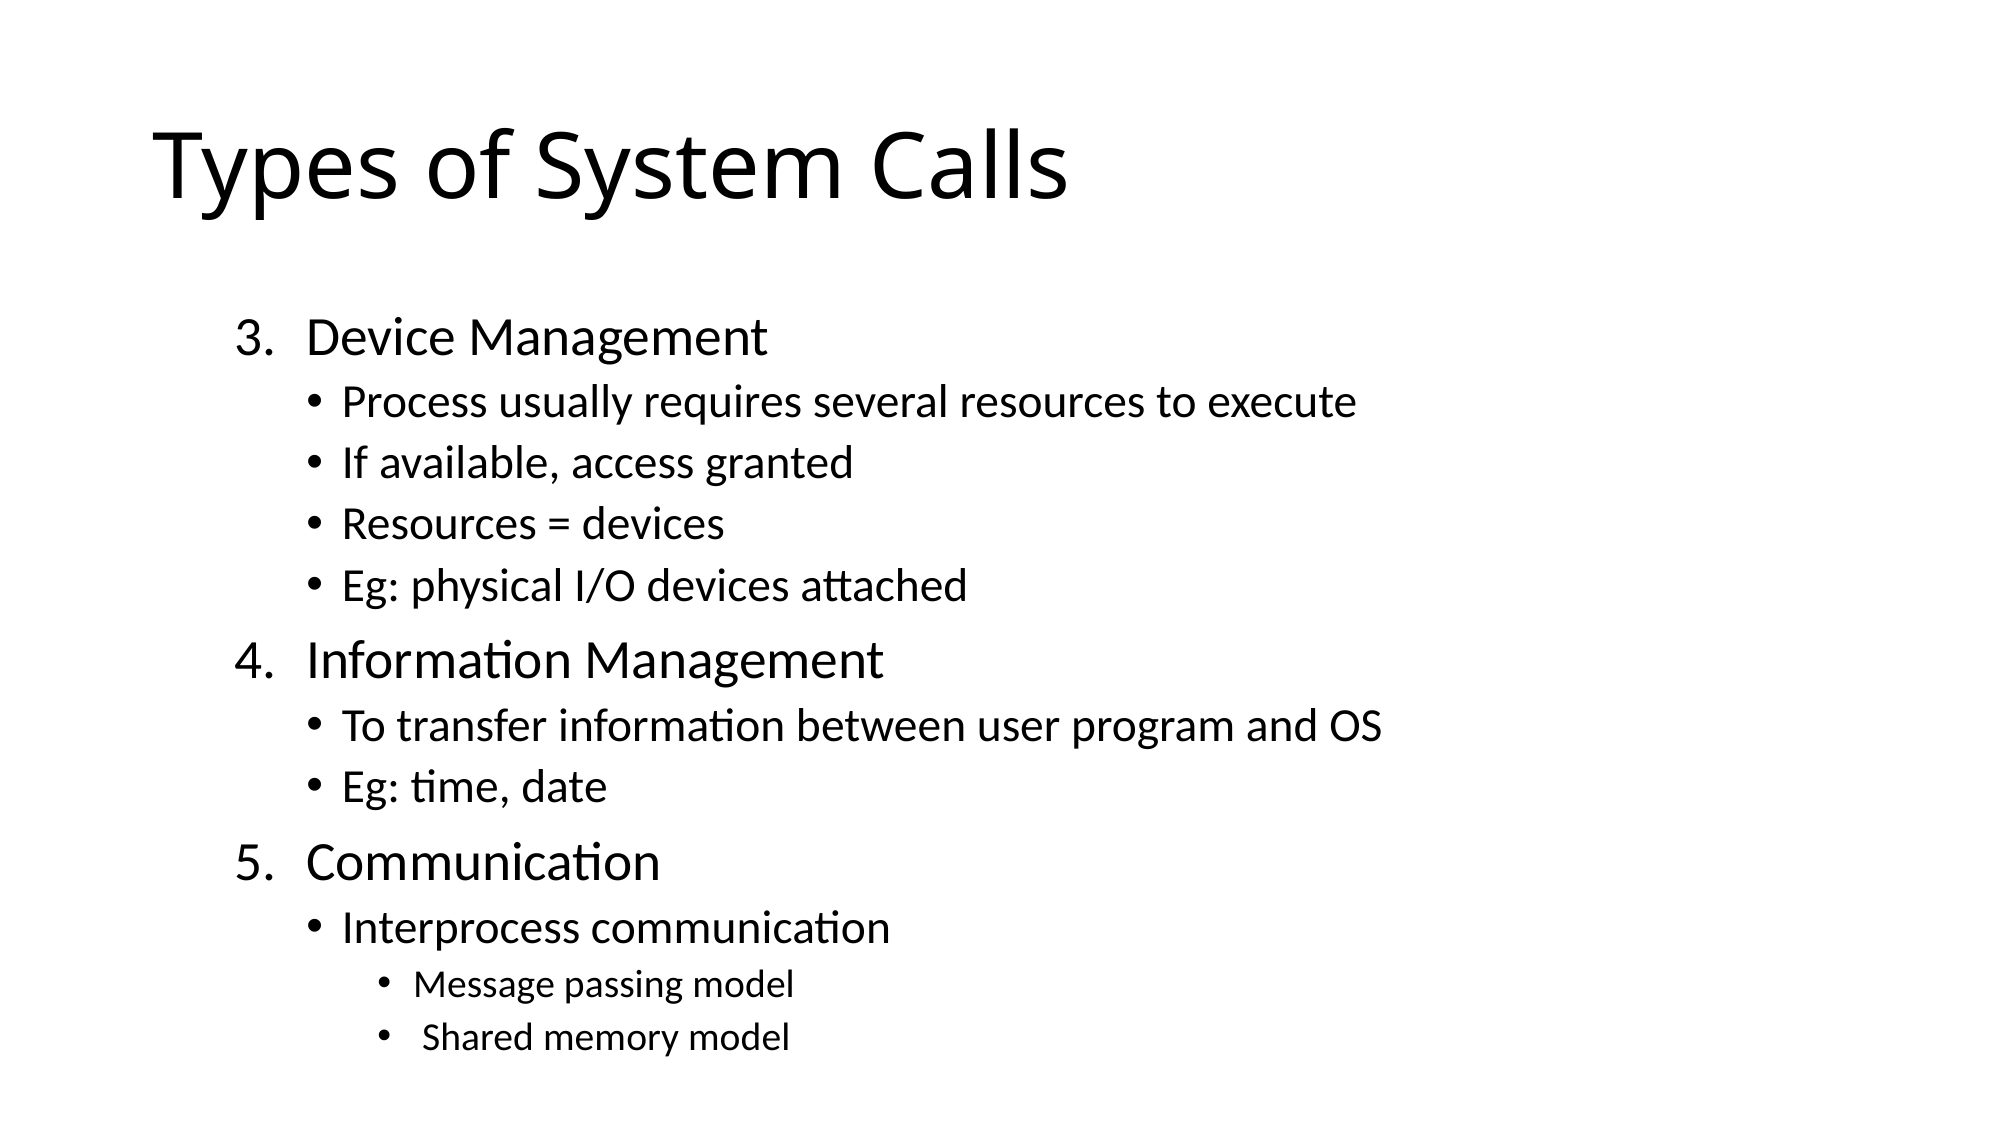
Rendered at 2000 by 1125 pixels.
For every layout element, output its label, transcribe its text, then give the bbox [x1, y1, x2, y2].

list Device Management Process usually requires several resources to execute If available, access granted Resources = devices Eg: physical I/O devices attached Information Management To transfer information between user program and OS Eg: time, date Communication Interprocess communication Message passing model Shared memory model [220, 299, 1825, 1071]
title Types of System Calls [137, 59, 1862, 278]
